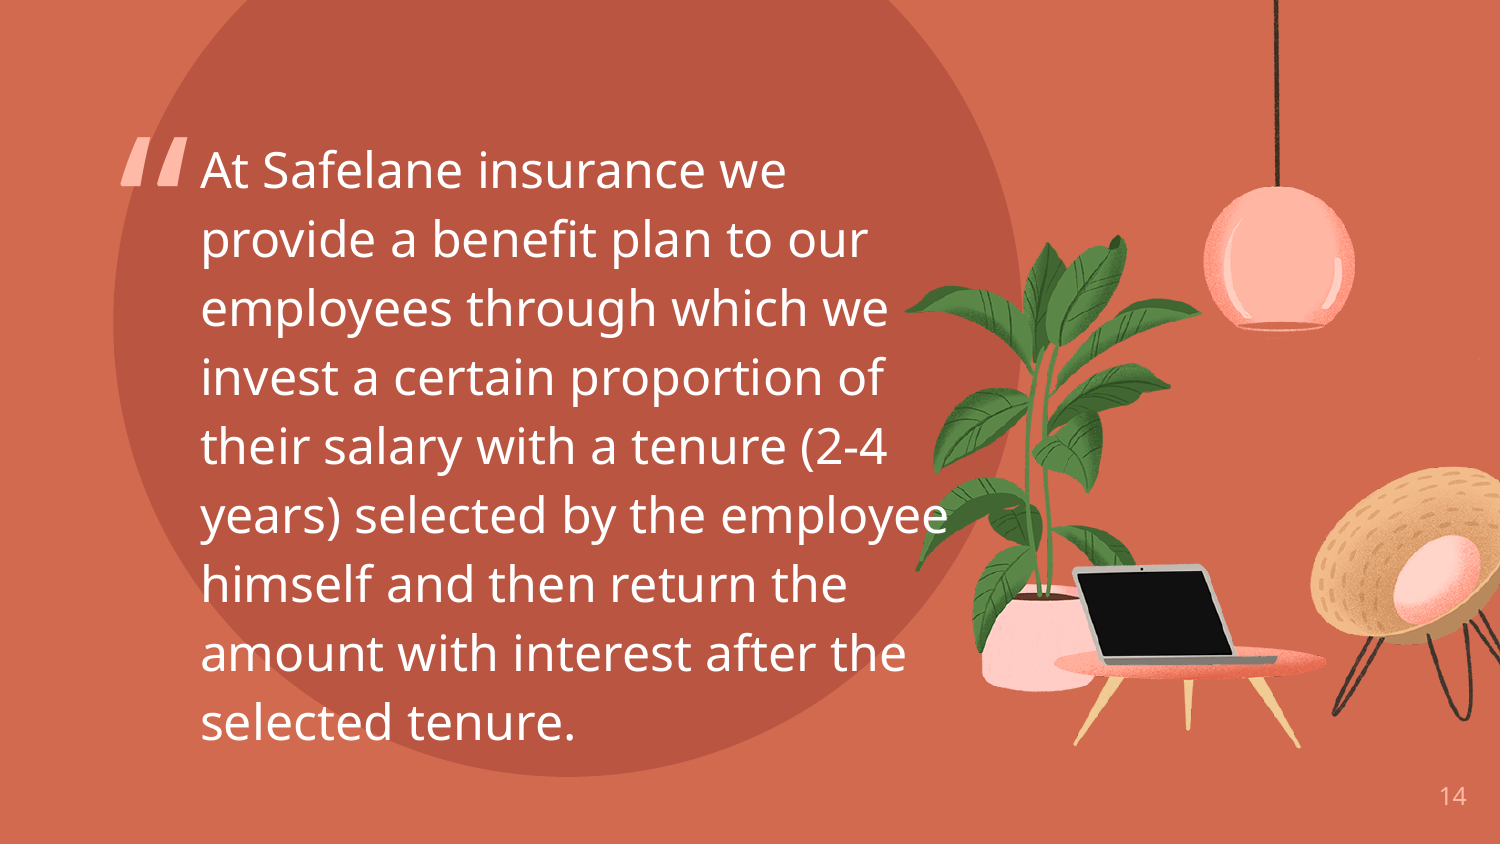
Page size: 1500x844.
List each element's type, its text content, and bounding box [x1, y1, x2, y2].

list At Safelane insurance we provide a benefit plan to our employees through which we invest a certain proportion of their salary with a tenure (2-4 years) selected by the employee himself and then return the amount with interest after the selected tenure. [200, 129, 953, 731]
slide_number 14 [1377, 765, 1467, 830]
picture [903, 0, 1500, 749]
